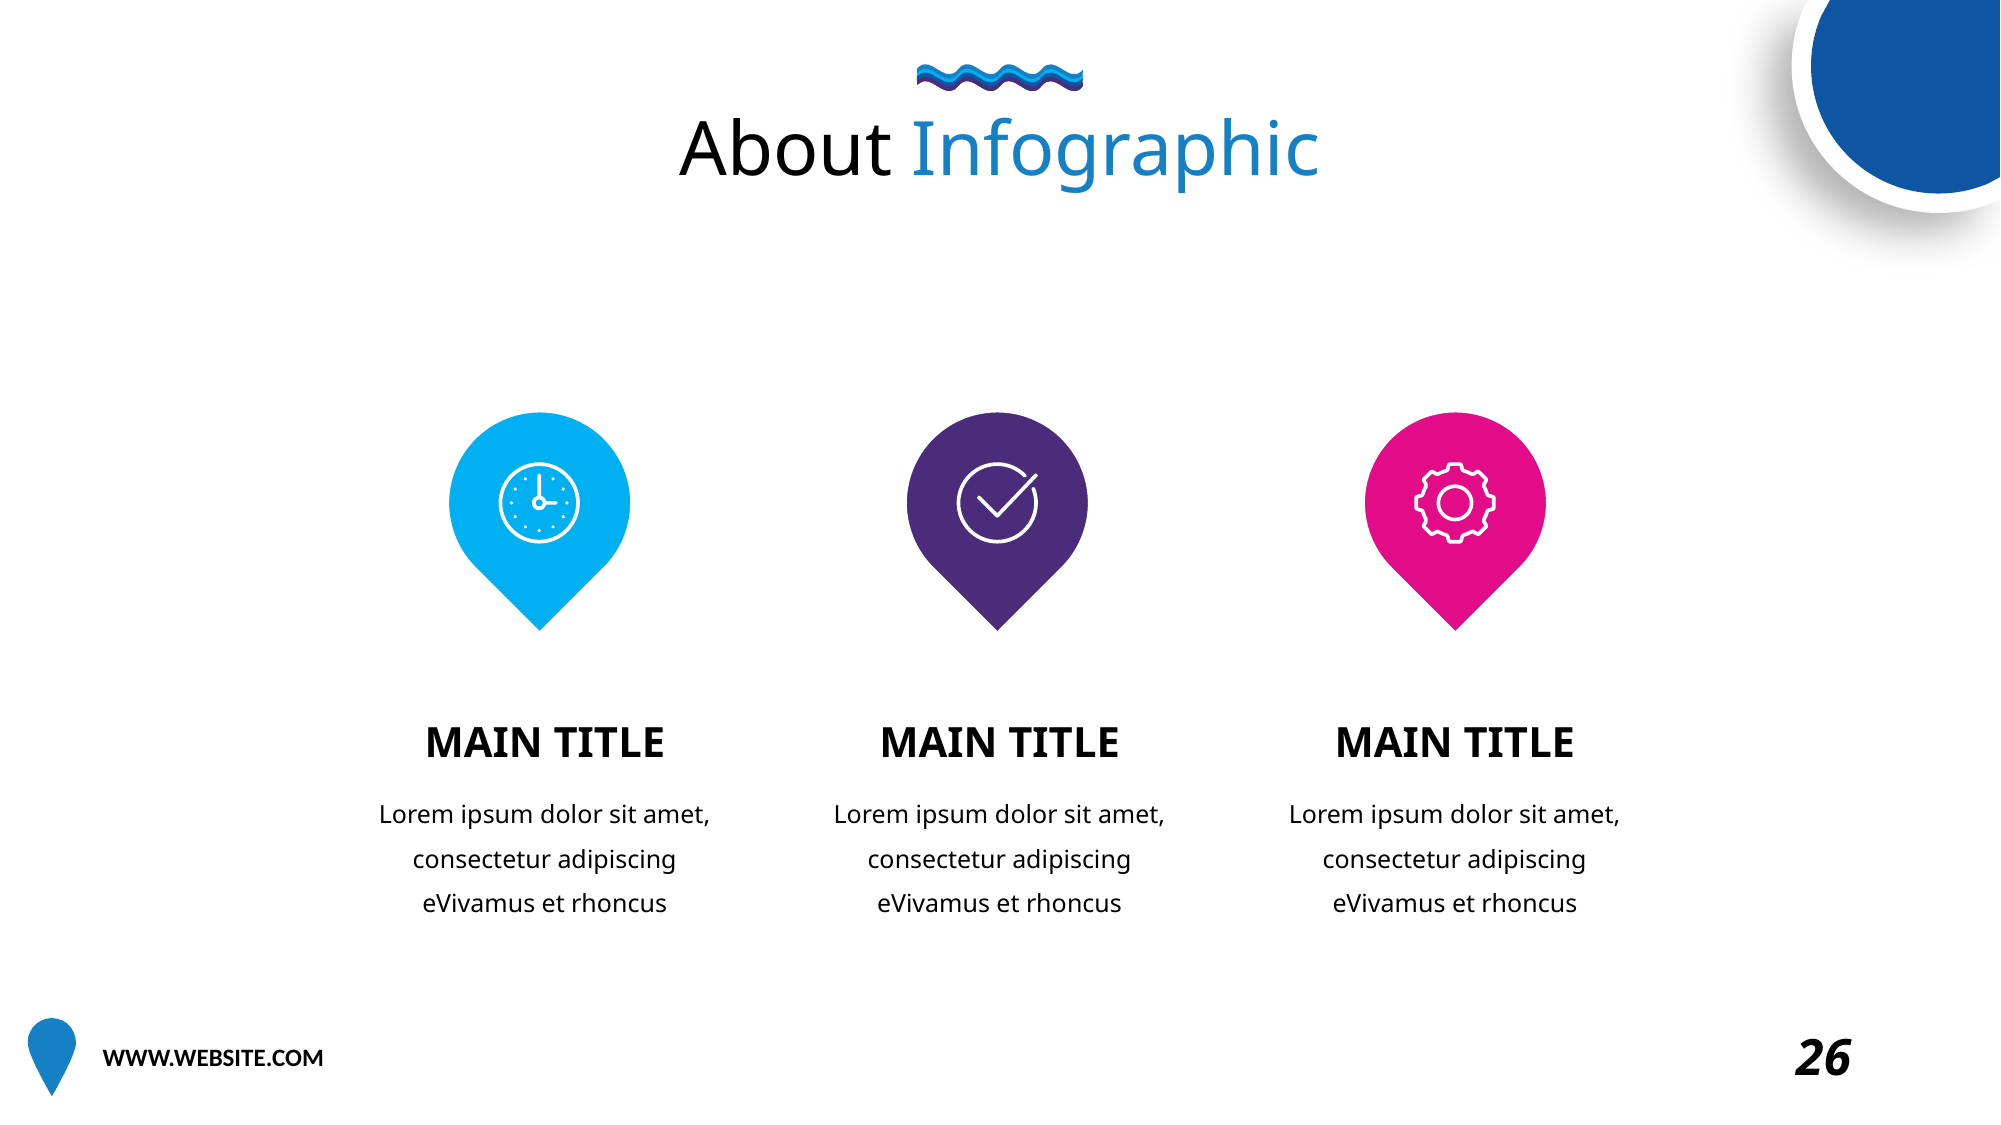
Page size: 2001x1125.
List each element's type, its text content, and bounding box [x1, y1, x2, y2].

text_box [1358, 406, 1553, 600]
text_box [442, 406, 637, 600]
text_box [1791, 0, 2000, 213]
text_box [360, 708, 730, 928]
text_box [916, 64, 1084, 92]
text_box WWW.WEBSITE.COM [87, 1034, 468, 1080]
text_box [900, 406, 1095, 600]
text_box [27, 1018, 77, 1097]
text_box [815, 708, 1185, 928]
text_box About Infographic [664, 93, 1336, 198]
text_box 26 [1781, 1018, 2000, 1102]
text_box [1270, 708, 1640, 928]
